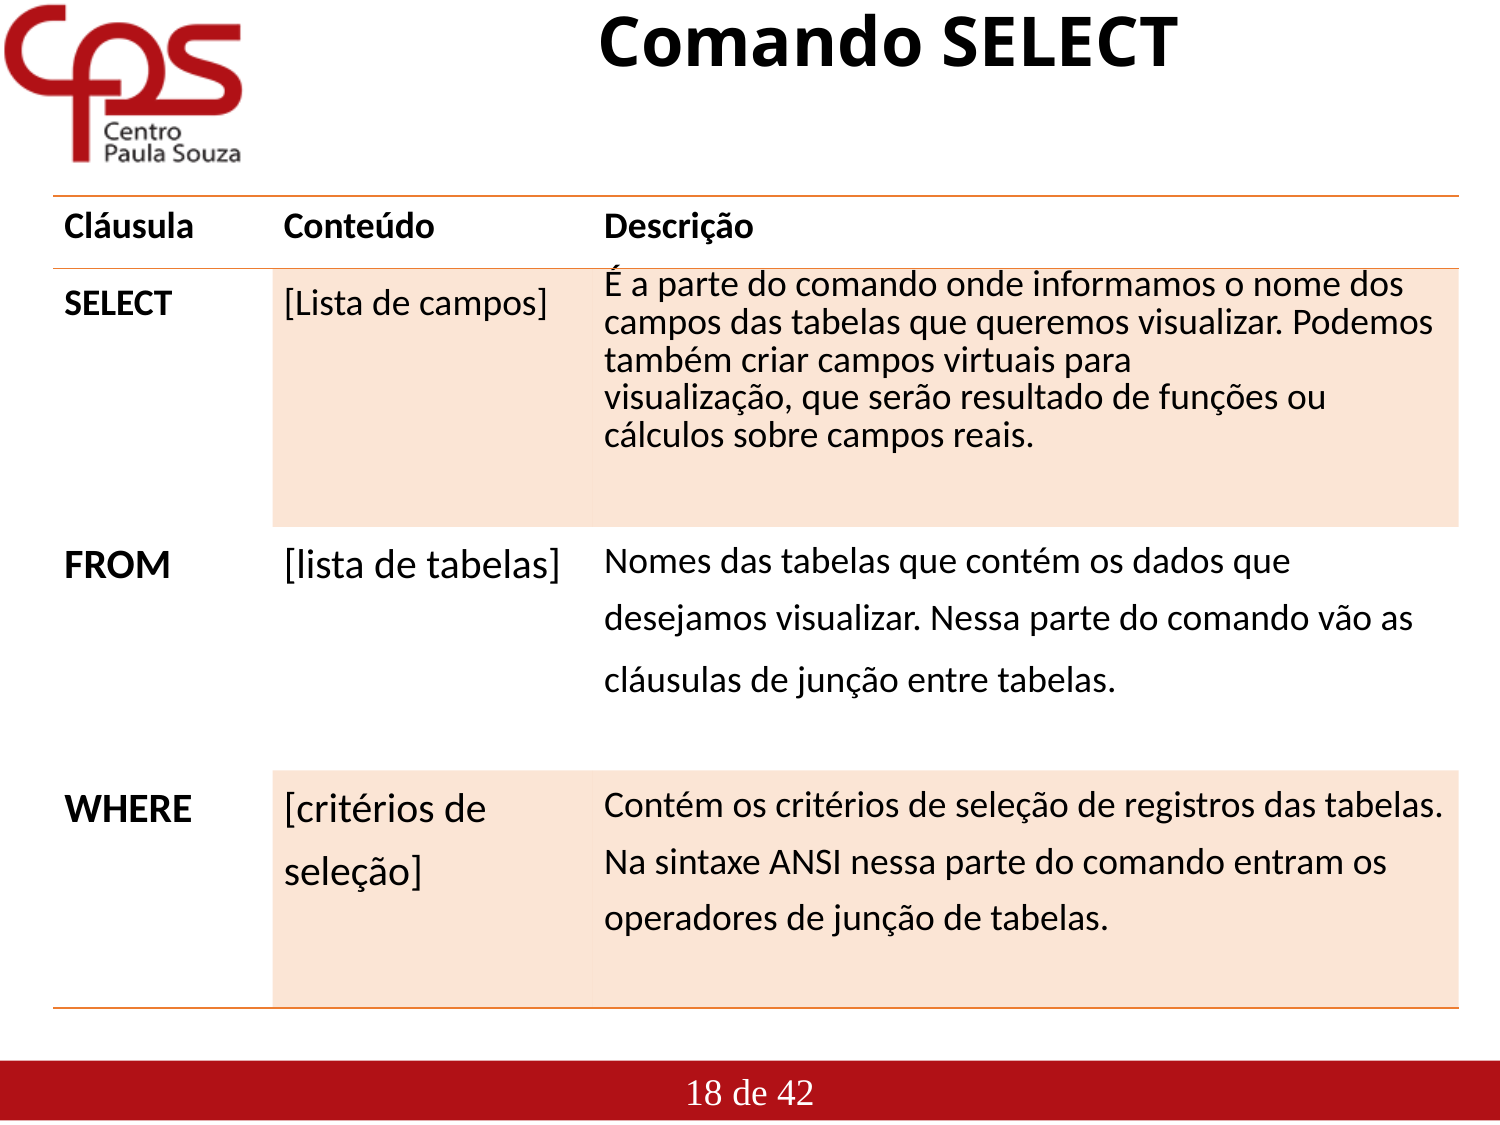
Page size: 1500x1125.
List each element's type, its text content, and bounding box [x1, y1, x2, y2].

table_header Conteúdo [273, 197, 593, 268]
picture [0, 0, 250, 177]
title Comando SELECT [277, 0, 1499, 101]
table_cell [critérios de seleção] [273, 770, 593, 1007]
table_cell WHERE [53, 770, 273, 1007]
table_cell Contém os critérios de seleção de registros das tabelas. Na sintaxe ANSI nessa parte do comando entram os operadores de junção de tabelas. [593, 770, 1459, 1007]
table_cell SELECT [53, 269, 273, 527]
table_cell FROM [53, 527, 273, 770]
table_cell [Lista de campos] [273, 269, 593, 527]
table_cell É a parte do comando onde informamos o nome dos campos das tabelas que queremos visualizar. Podemos também criar campos virtuais para visualização, que serão resultado de funções ou cálculos sobre campos reais. [593, 269, 1459, 527]
table_cell [lista de tabelas] [273, 527, 593, 770]
table_cell Nomes das tabelas que contém os dados que desejamos visualizar. Nessa parte do comando vão as cláusulas de junção entre tabelas. [593, 527, 1459, 770]
table_header Descrição [593, 197, 1459, 268]
table_header Cláusula [53, 197, 273, 268]
